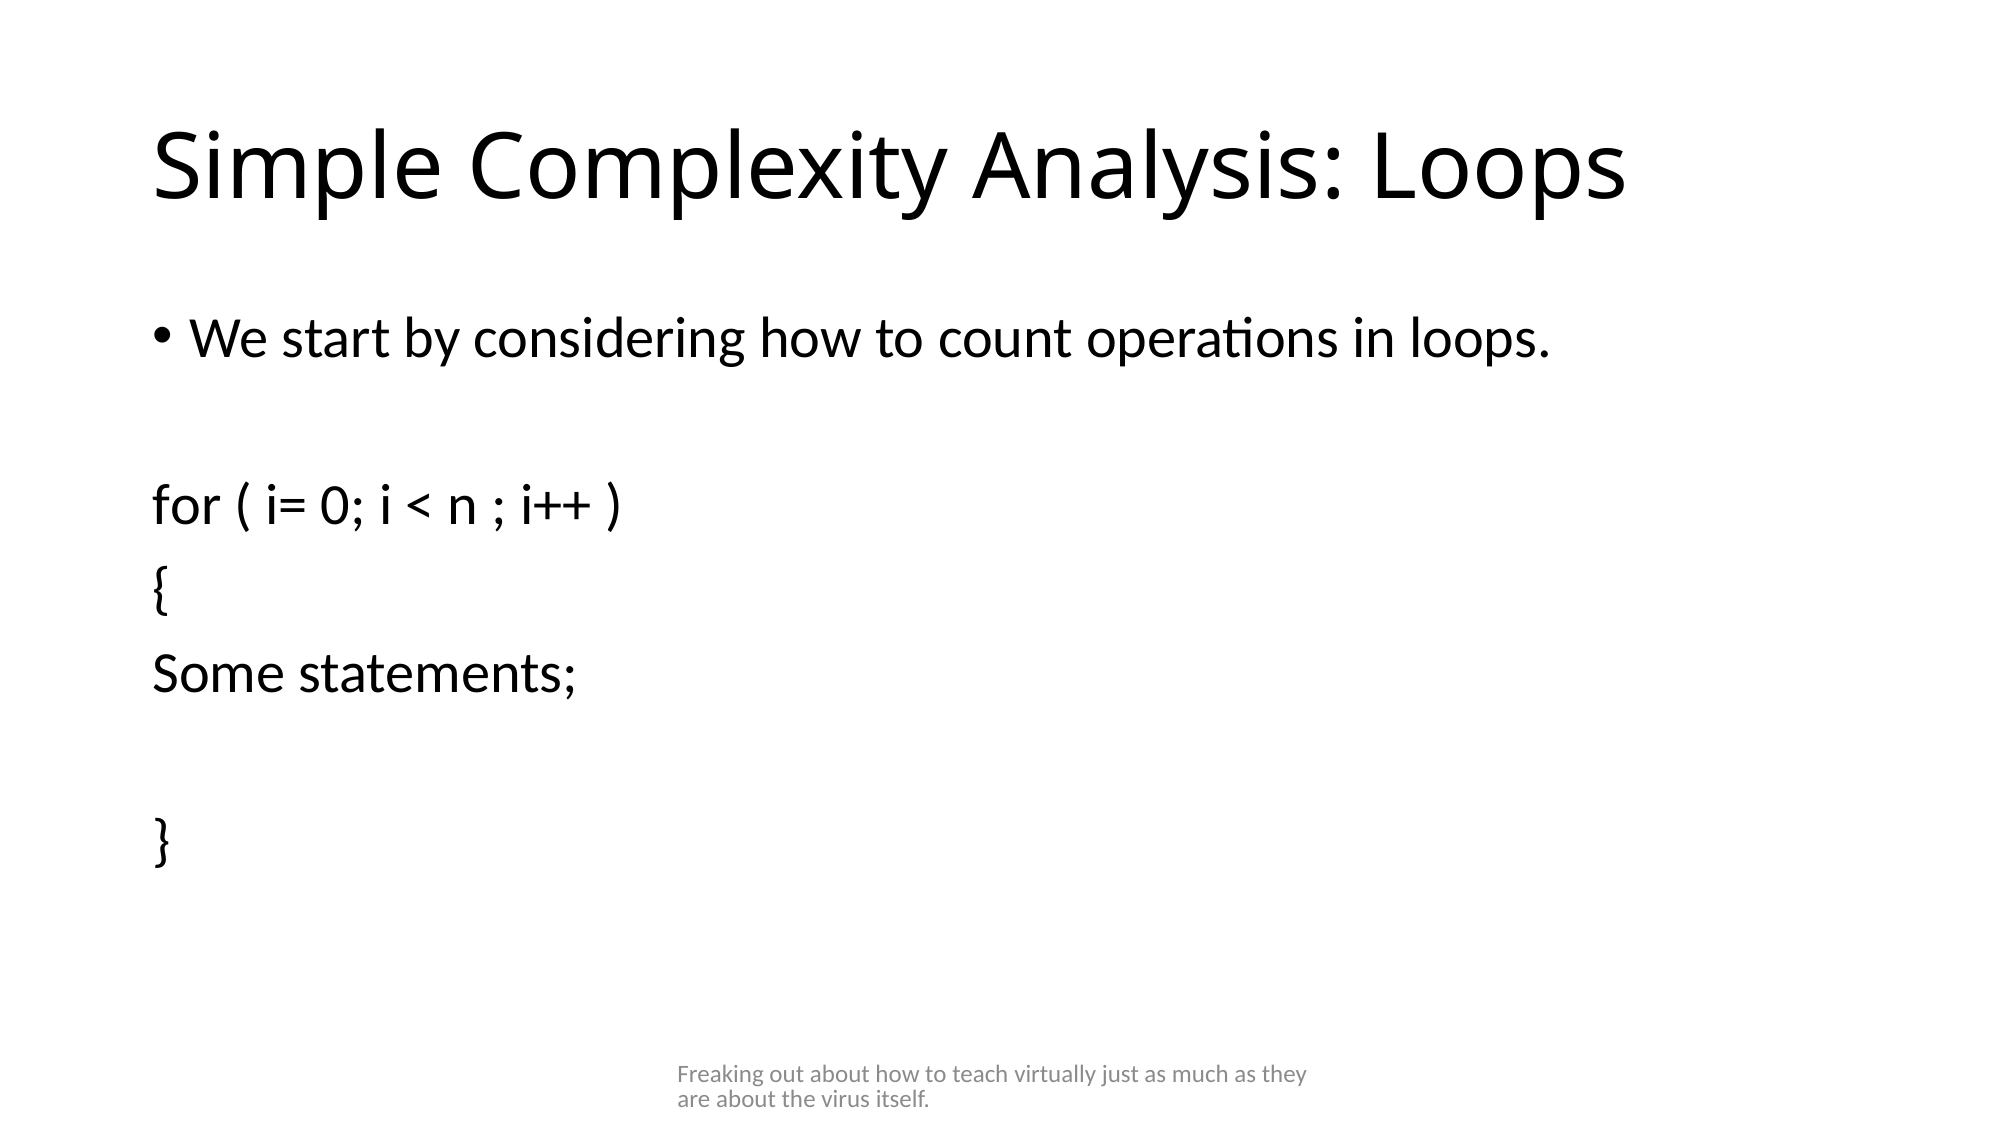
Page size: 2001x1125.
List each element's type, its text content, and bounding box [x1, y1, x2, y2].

title Simple Complexity Analysis: Loops [137, 59, 1863, 278]
footer Freaking out about how to teach virtually just as much as they are about the virus itself. [662, 1042, 1338, 1103]
list We start by considering how to count operations in loops. for ( i= 0; i < n ; i++ ) { Some statements; } [137, 299, 1863, 1014]
